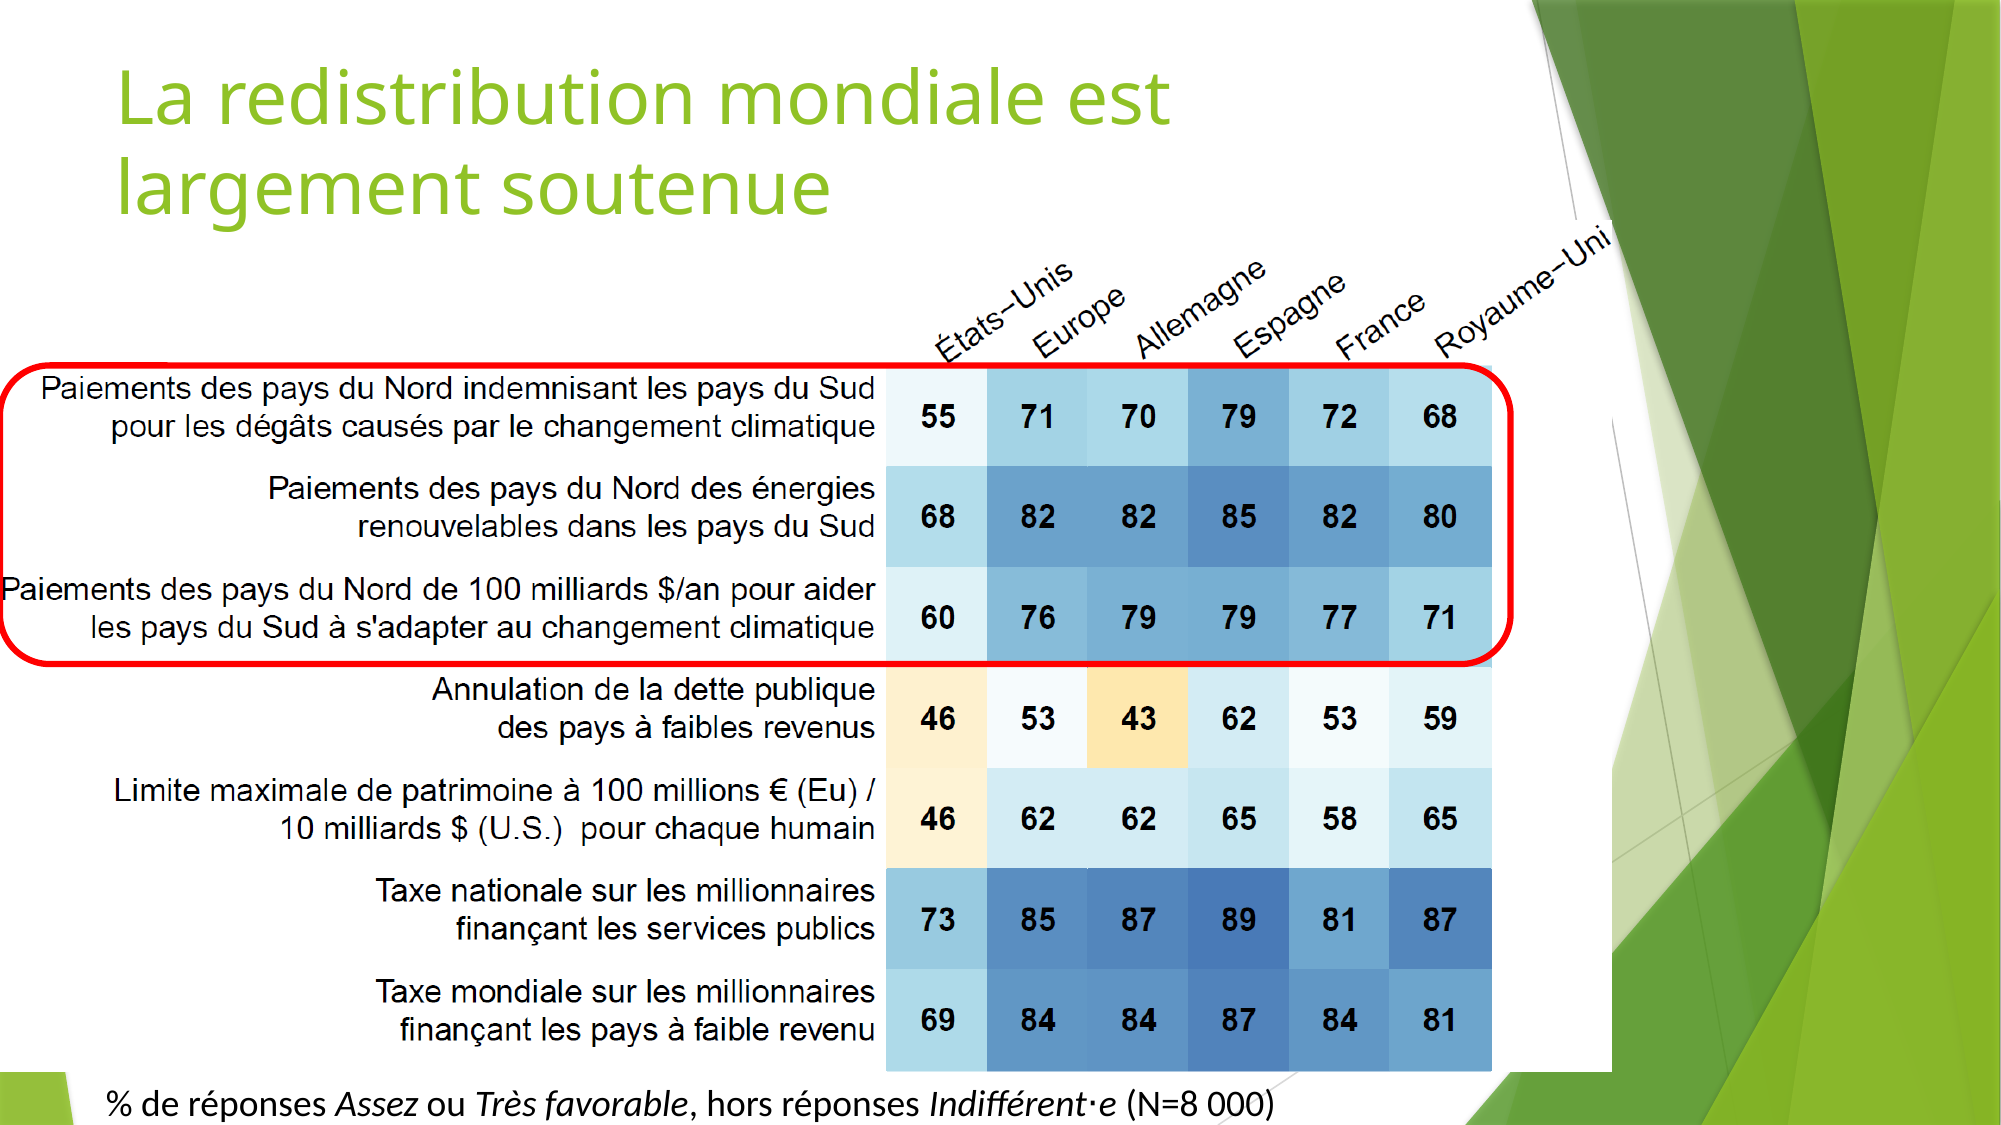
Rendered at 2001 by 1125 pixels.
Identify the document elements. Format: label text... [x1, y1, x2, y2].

title La redistribution mondiale est largement soutenue [100, 41, 1511, 219]
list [0, 220, 1612, 1073]
text_box % de réponses Assez ou Très favorable, hors réponses Indifférent⋅e (N=8 000) [91, 1081, 1427, 1125]
